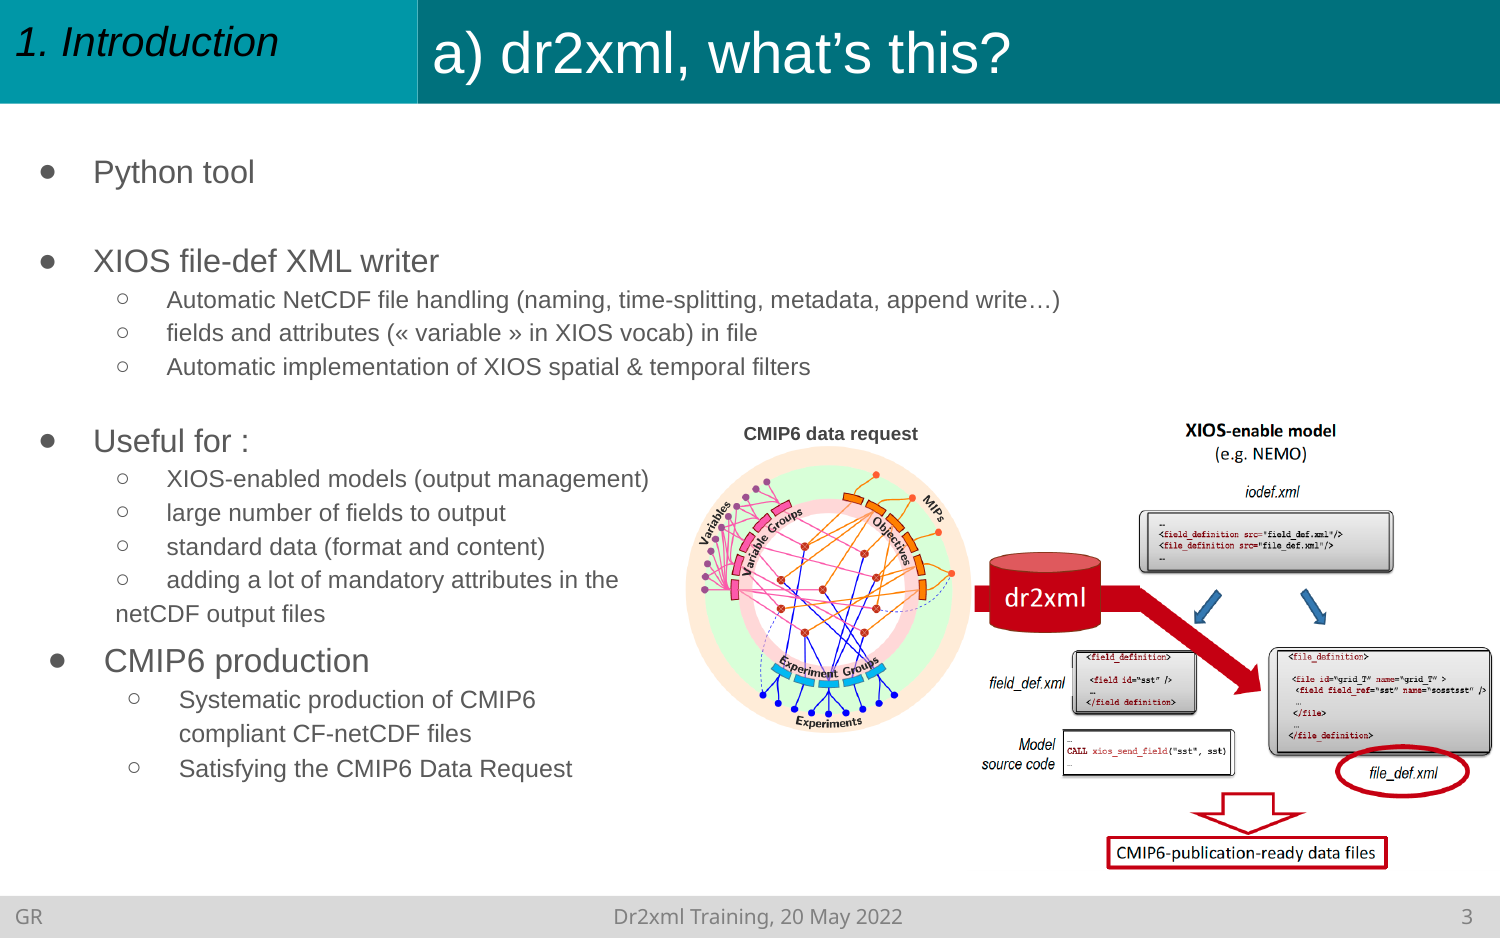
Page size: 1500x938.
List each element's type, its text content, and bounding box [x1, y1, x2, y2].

text_box CMIP6 data request [723, 414, 939, 437]
picture [676, 414, 1500, 871]
text_box 1. Introduction [0, 0, 418, 104]
text_box Python tool XIOS file-def XML writer Automatic NetCDF file handling (naming, time-splitting, metadata, append write…) fields and attributes (« variable » in XIOS vocab) in file Automatic implementation of XIOS spatial & temporal filters Useful for : XIOS-enabled models (output management) large number of fields to output standard data (format and content) adding a lot of mandatory attributes in the netCDF output files [4, 90, 1312, 644]
text_box GR Dr2xml Training, 20 May 2022 2 [0, 895, 1500, 938]
title a) dr2xml, what’s this? [418, 0, 1500, 104]
text_box CMIP6 production Systematic production of CMIP6 compliant CF-netCDF files Satisfying the CMIP6 Data Request [13, 617, 623, 861]
